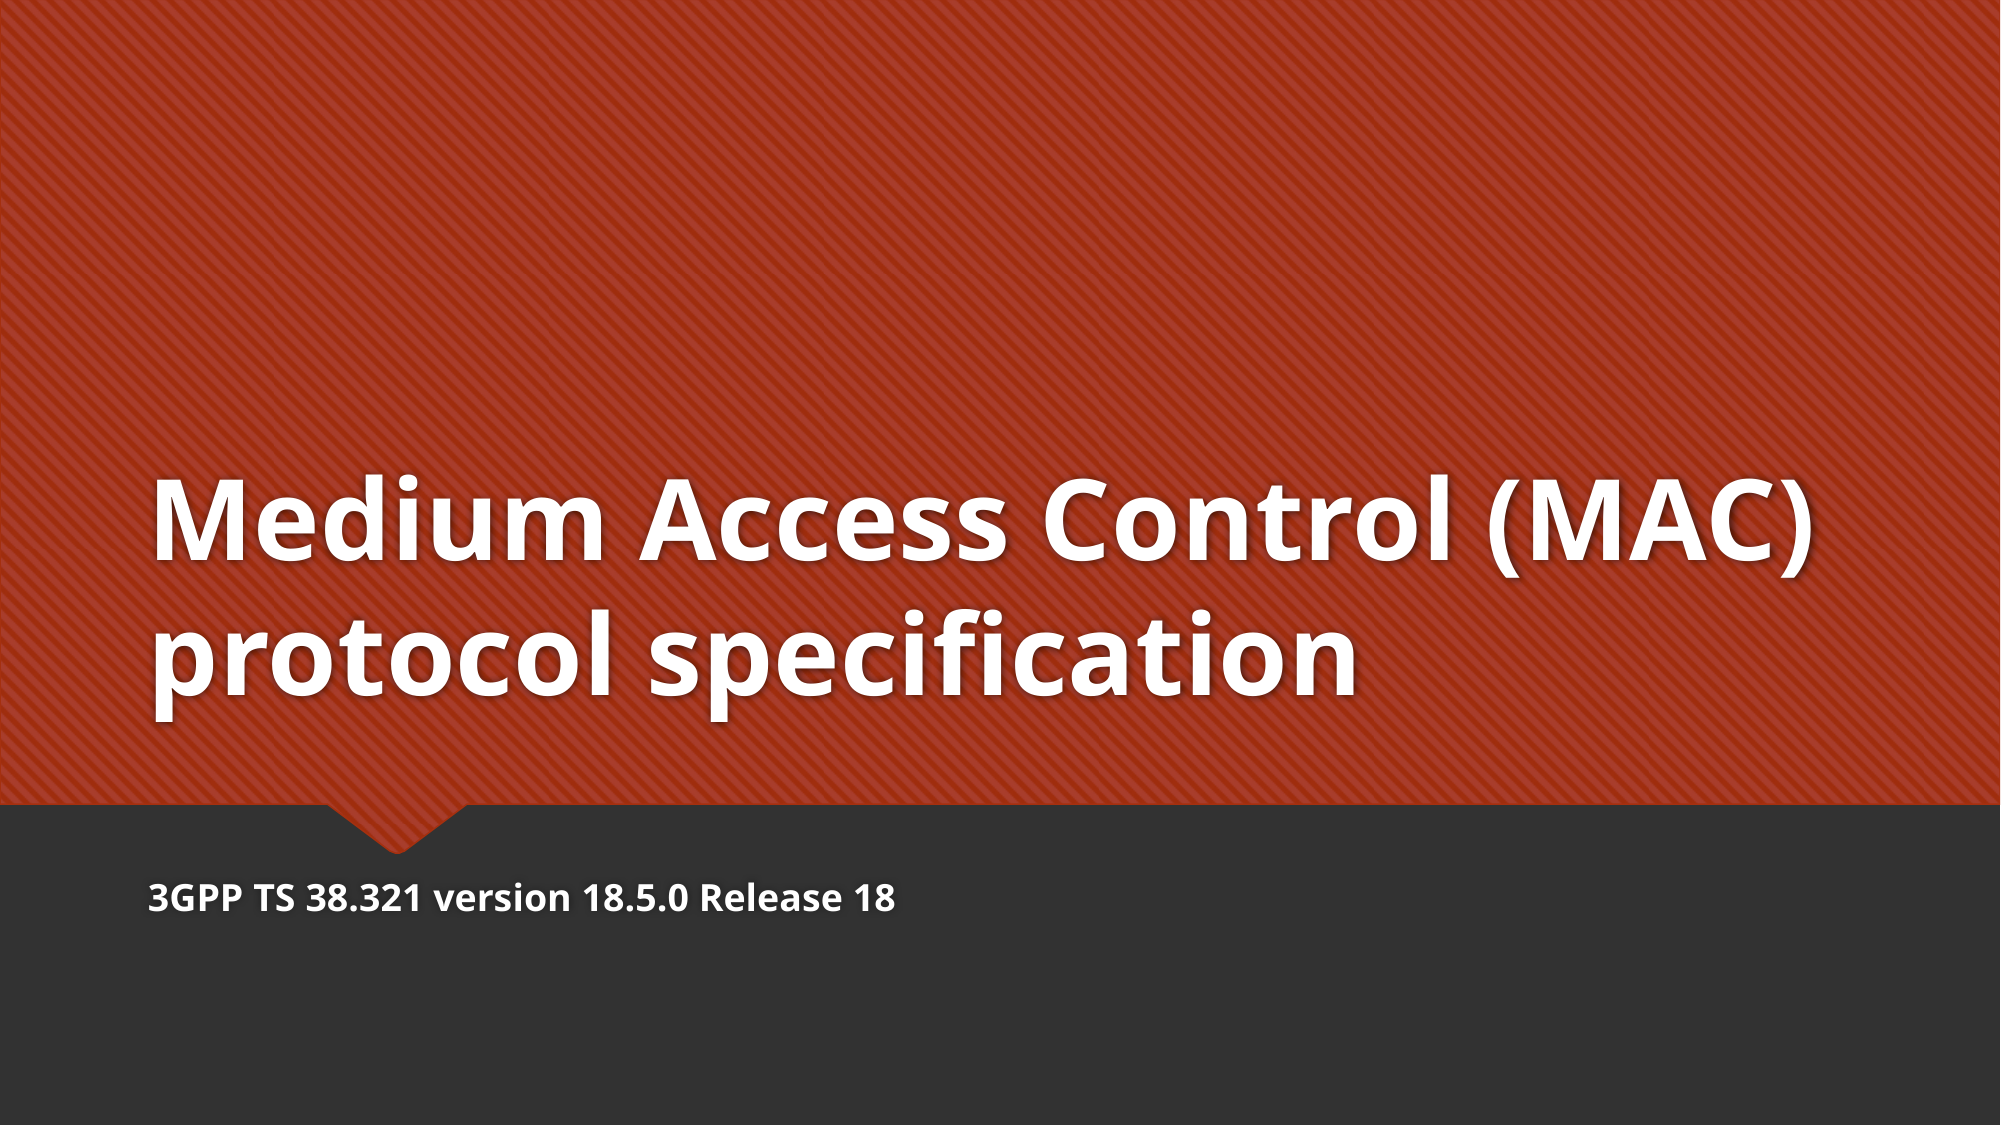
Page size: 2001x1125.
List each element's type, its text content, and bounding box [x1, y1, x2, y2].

subtitle 3GPP TS 38.321 version 18.5.0 Release 18 [132, 866, 1868, 938]
title Medium Access Control (MAC) protocol specification [132, 237, 1868, 726]
